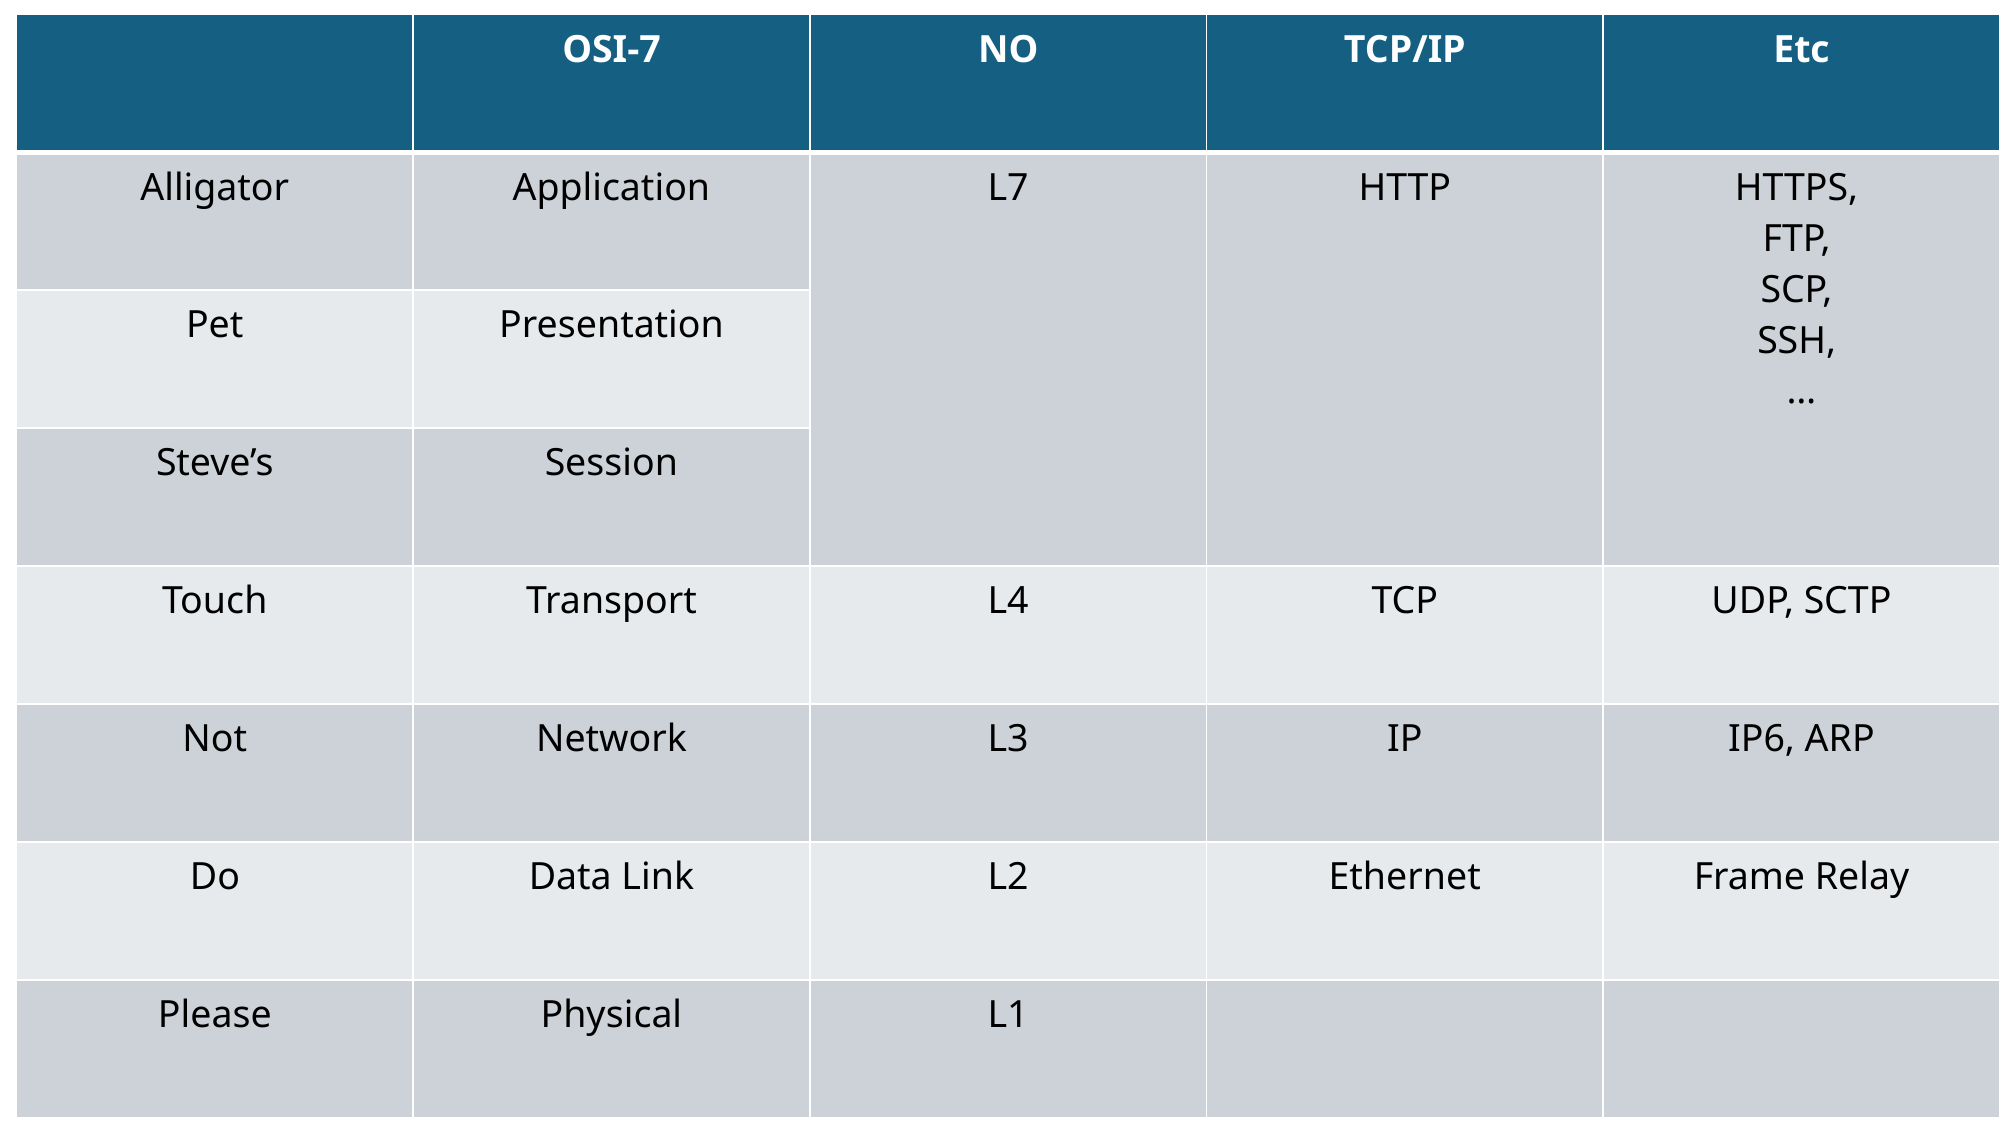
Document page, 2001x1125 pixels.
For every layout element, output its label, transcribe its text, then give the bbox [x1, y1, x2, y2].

table_header NO [811, 15, 1206, 150]
table_cell Application [414, 155, 809, 289]
table_cell HTTP [1207, 155, 1602, 565]
table_cell L4 [811, 567, 1206, 703]
table_header [17, 15, 412, 150]
table_cell Network [414, 705, 809, 841]
table_cell Presentation [414, 291, 809, 427]
table_cell HTTPS, FTP, SCP, SSH, … [1604, 155, 1999, 565]
table_cell L1 [811, 981, 1206, 1117]
table_header TCP/IP [1207, 15, 1602, 150]
table_cell IP [1207, 705, 1602, 841]
table_cell Physical [414, 981, 809, 1117]
table_cell Ethernet [1207, 843, 1602, 979]
table_cell Transport [414, 567, 809, 703]
table_cell Do [17, 843, 412, 979]
table_cell UDP, SCTP [1604, 567, 1999, 703]
table_header OSI-7 [414, 15, 809, 150]
table_cell [1604, 981, 1999, 1117]
table_cell Pet [17, 291, 412, 427]
table_cell TCP [1207, 567, 1602, 703]
table_cell Steve’s [17, 429, 412, 565]
table_cell Session [414, 429, 809, 565]
table_cell Frame Relay [1604, 843, 1999, 979]
table_header Etc [1604, 15, 1999, 150]
table_cell L2 [811, 843, 1206, 979]
table_cell Alligator [17, 155, 412, 289]
table_cell Touch [17, 567, 412, 703]
table_cell L3 [811, 705, 1206, 841]
table_cell IP6, ARP [1604, 705, 1999, 841]
table_cell [1207, 981, 1602, 1117]
table_cell L7 [811, 155, 1206, 565]
table_cell Data Link [414, 843, 809, 979]
table_cell Please [17, 981, 412, 1117]
table_cell Not [17, 705, 412, 841]
